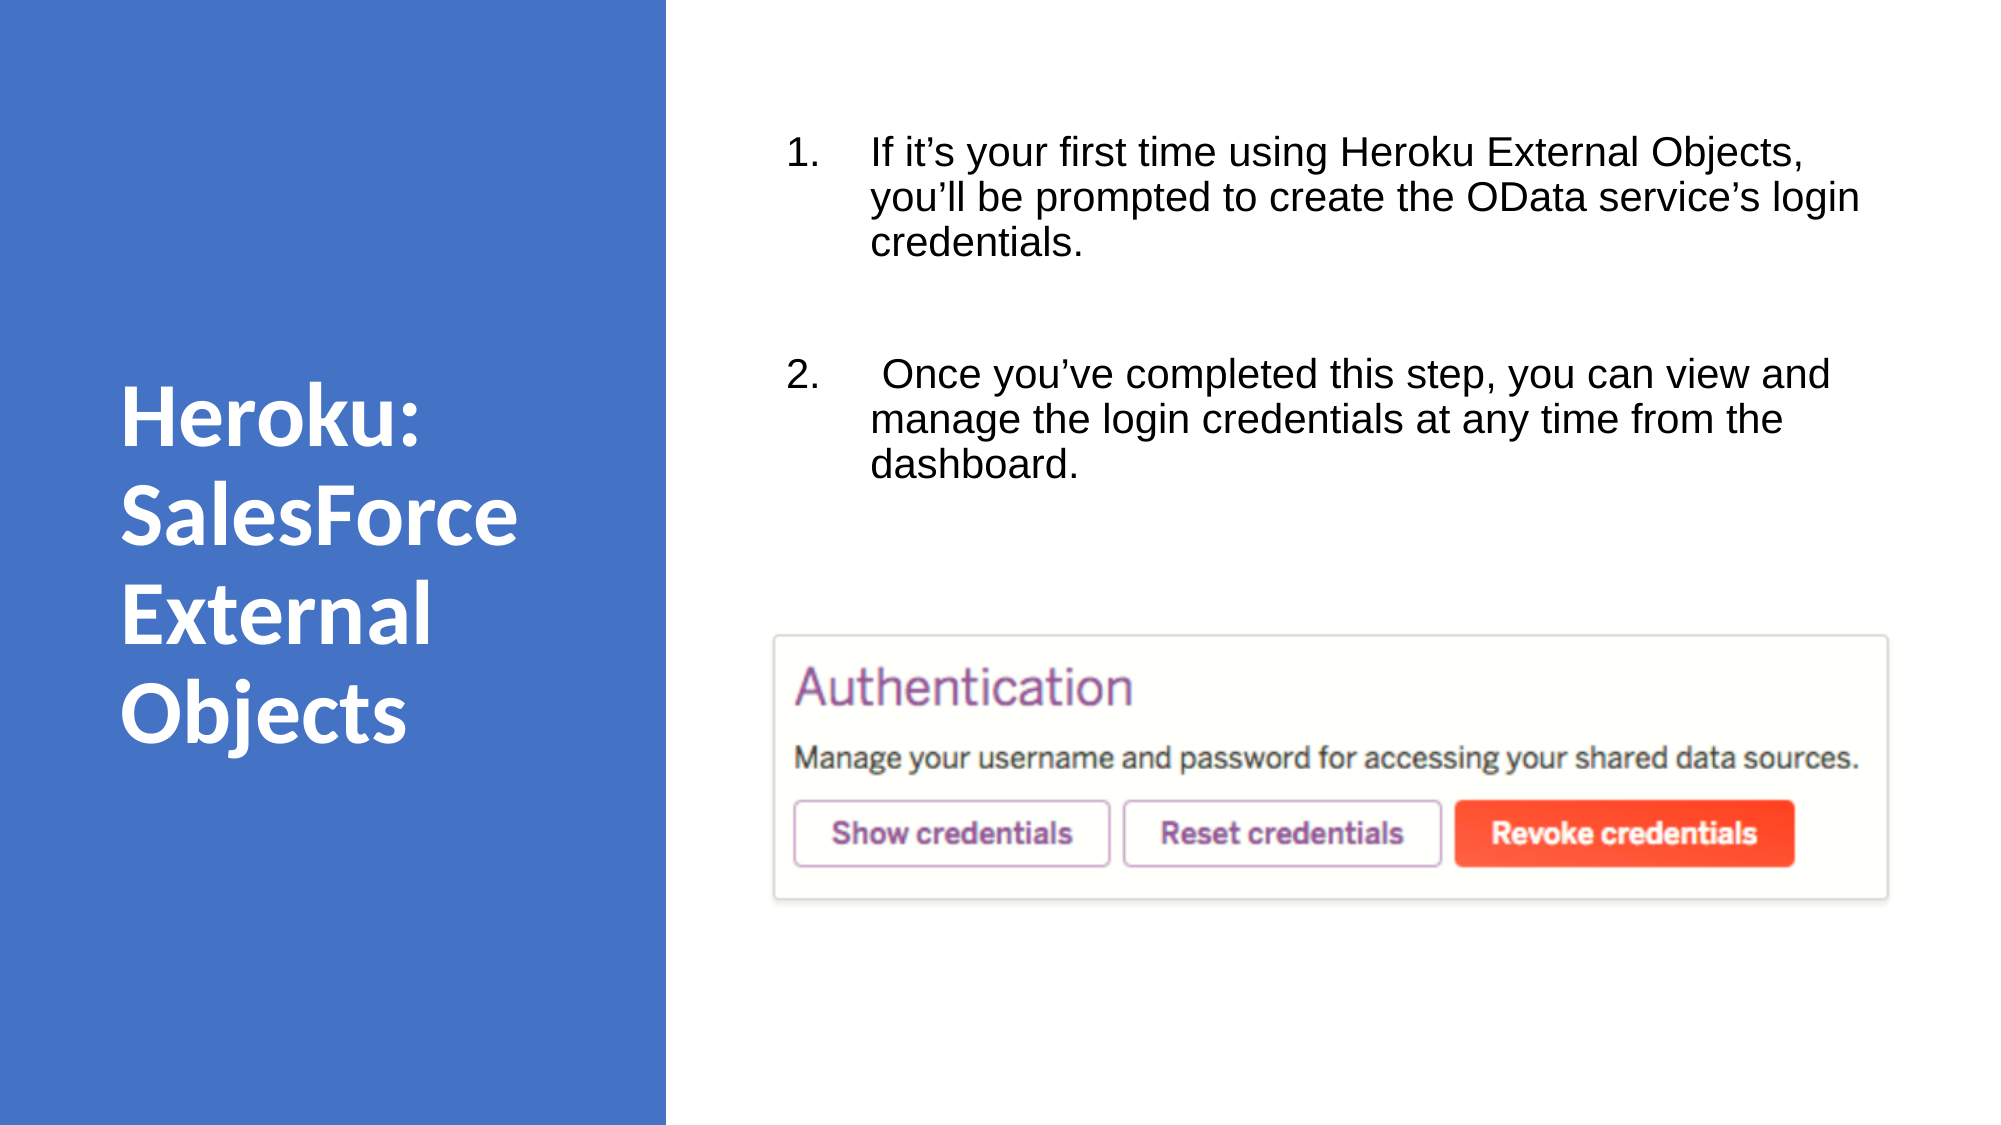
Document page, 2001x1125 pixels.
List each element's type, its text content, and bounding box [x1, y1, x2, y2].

title Heroku: SalesForce External Objects [105, 104, 614, 1026]
text_box [0, 0, 667, 1125]
picture [763, 630, 1895, 908]
list If it’s your first time using Heroku External Objects, you’ll be prompted to create the OData service’s login credentials. Once you’ve completed this step, you can view and manage the login credentials at any time from the dashboard. [770, 104, 1895, 513]
